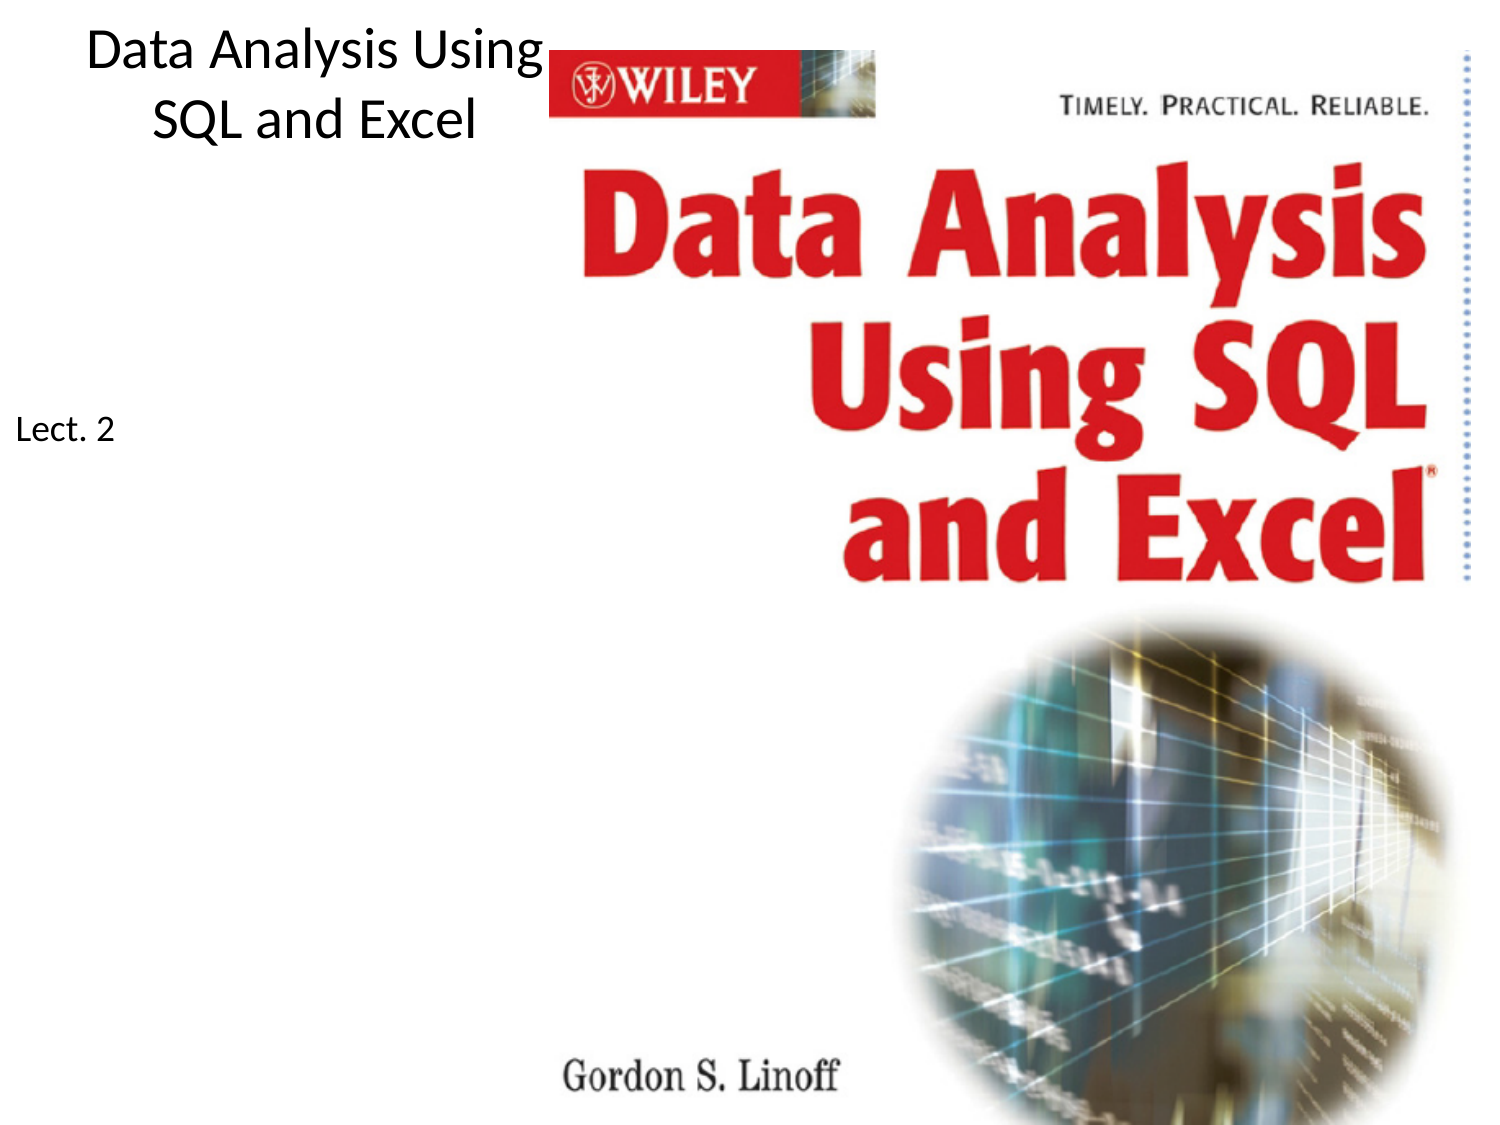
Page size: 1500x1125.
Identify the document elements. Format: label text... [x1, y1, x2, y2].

title Data Analysis Using SQL and Excel [0, 0, 641, 161]
picture [548, 49, 1471, 1125]
text_box Lect. 2 [0, 397, 131, 457]
